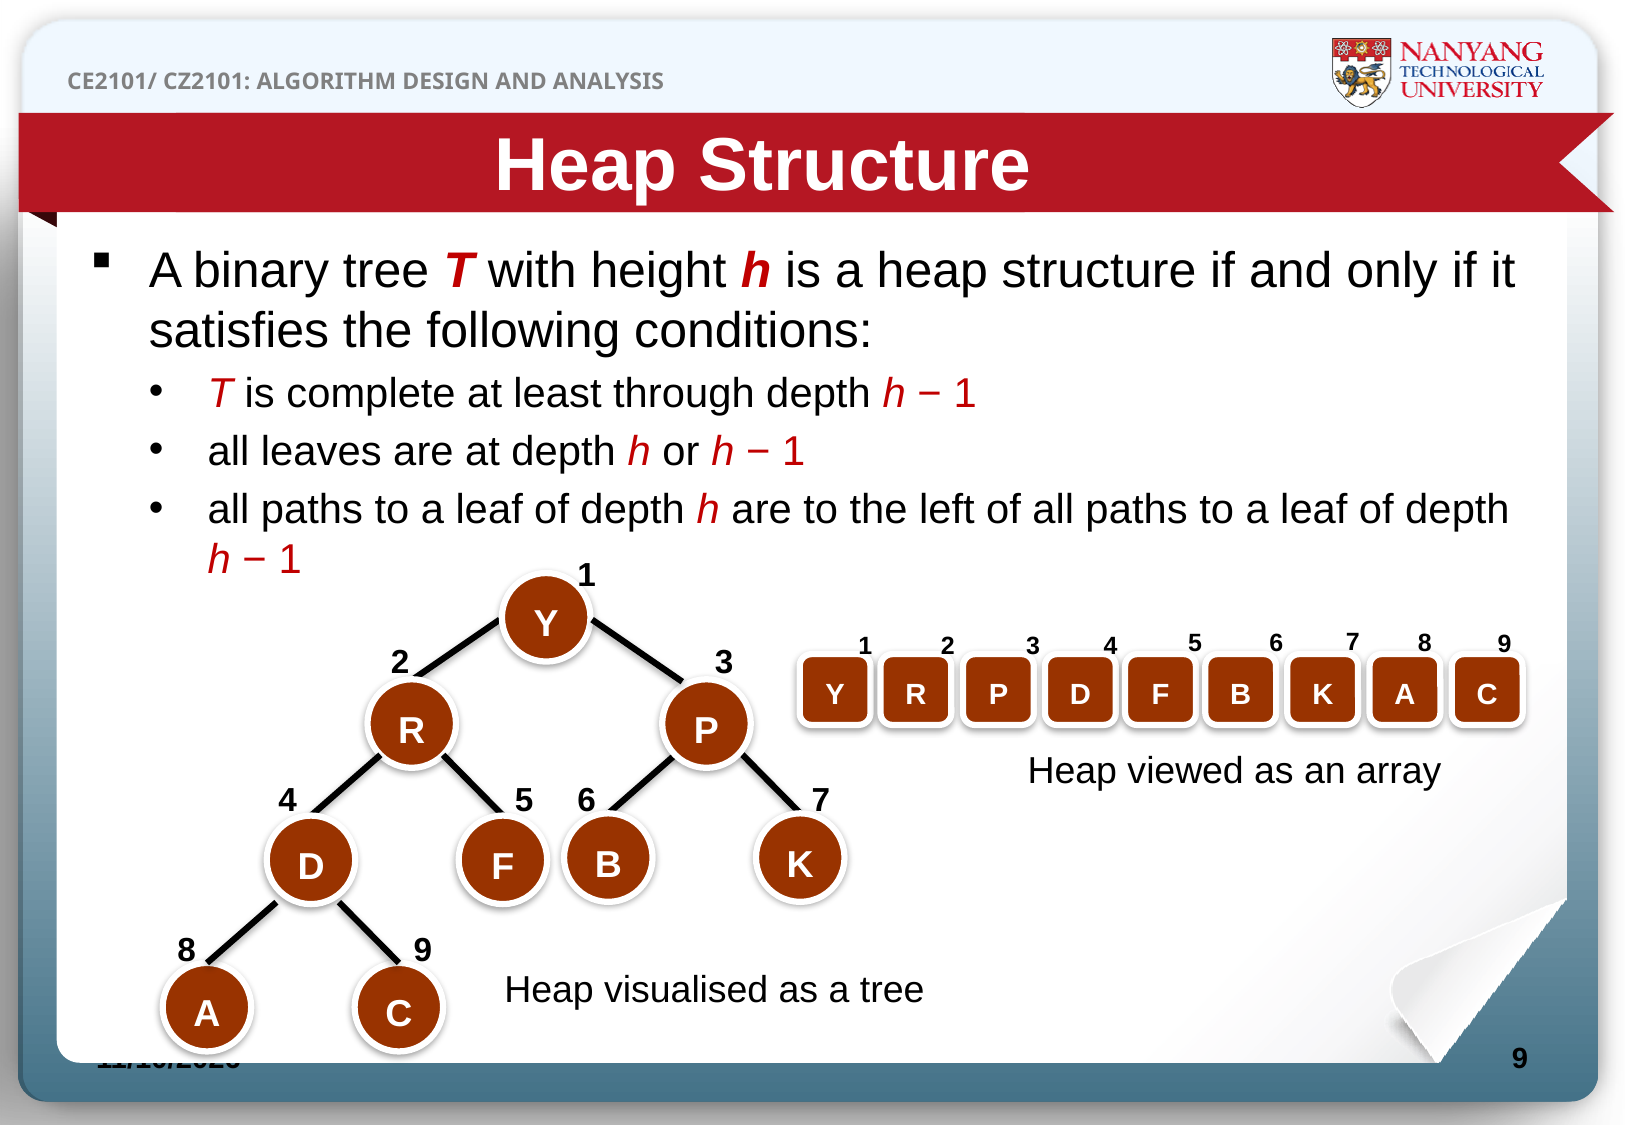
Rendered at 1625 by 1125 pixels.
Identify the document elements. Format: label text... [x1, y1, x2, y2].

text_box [799, 600, 1546, 795]
list A binary tree T with height h is a heap structure if and only if it satisfies the following conditions: T is complete at least through depth h − 1 all leaves are at depth h or h − 1 all paths to a leaf of depth h are to the left of all paths to a leaf of depth h − 1 [75, 229, 1538, 884]
picture [0, 0, 1625, 1125]
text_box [161, 537, 943, 1052]
list Heap Structure [60, 119, 1467, 201]
